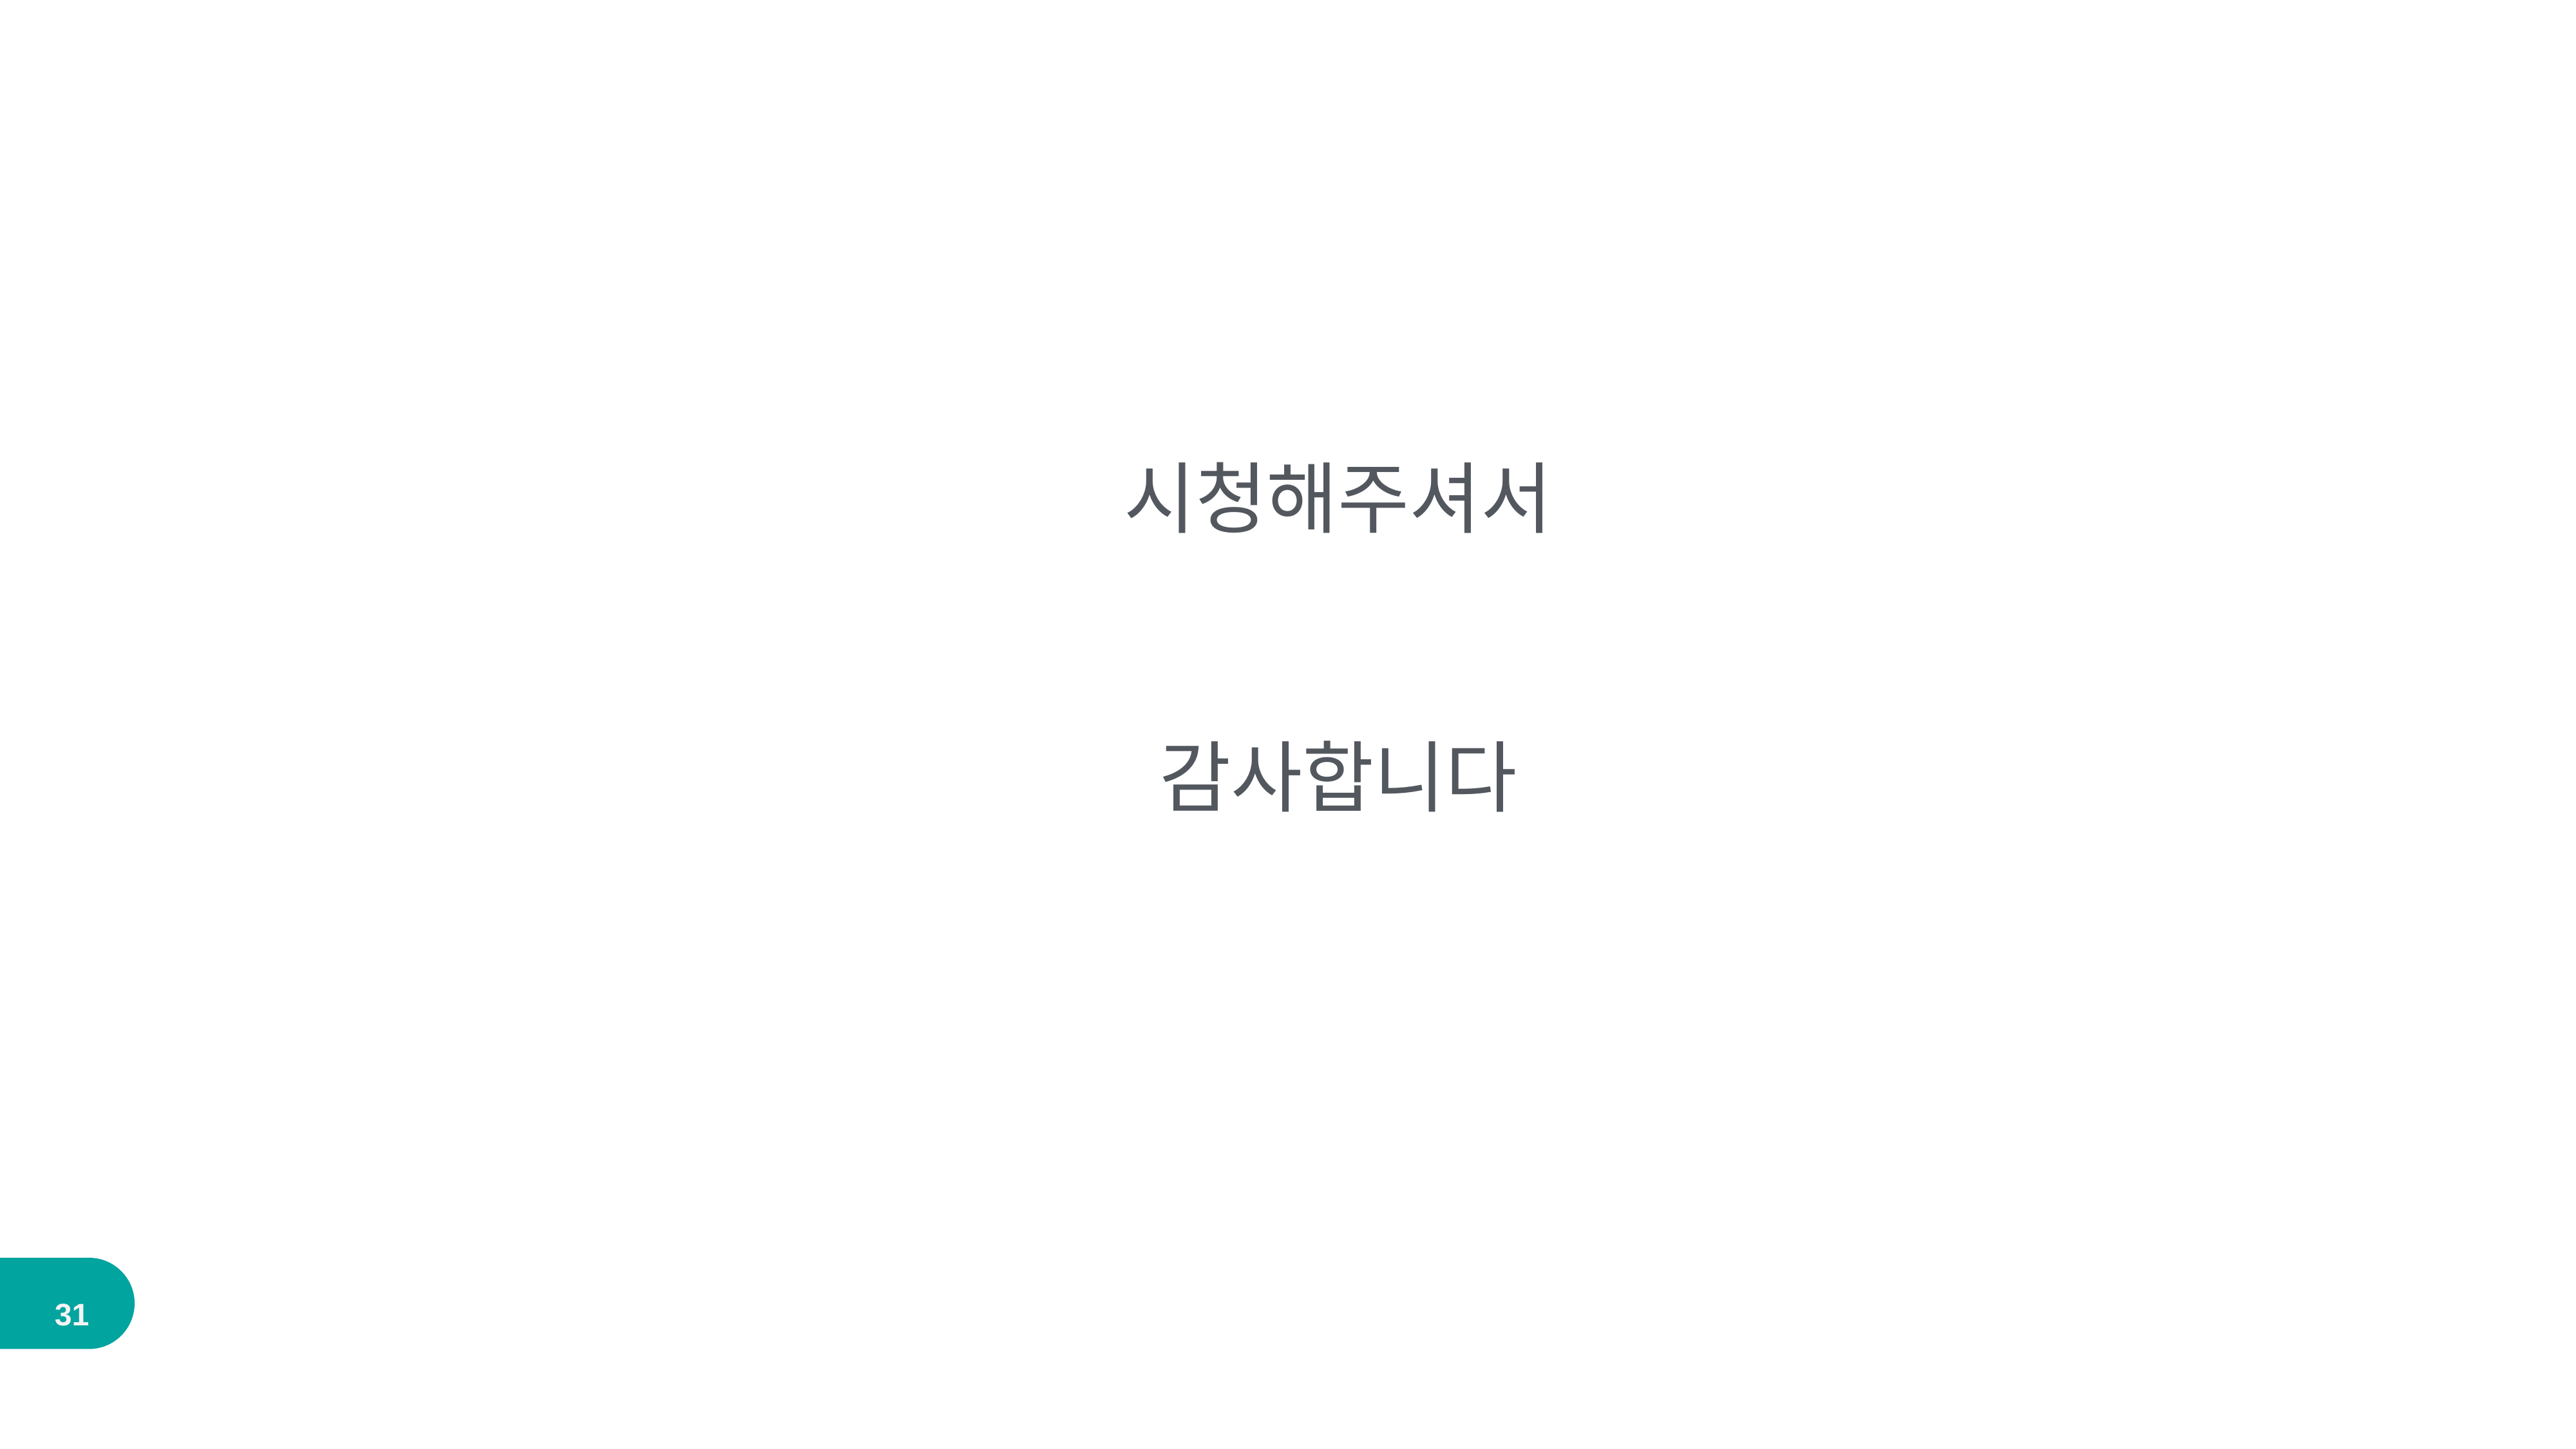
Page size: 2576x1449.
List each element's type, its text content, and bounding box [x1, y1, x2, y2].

slide_number 31 [26, 1300, 118, 1356]
text_box 시청해주셔서 감사합니다 [856, 480, 1821, 909]
